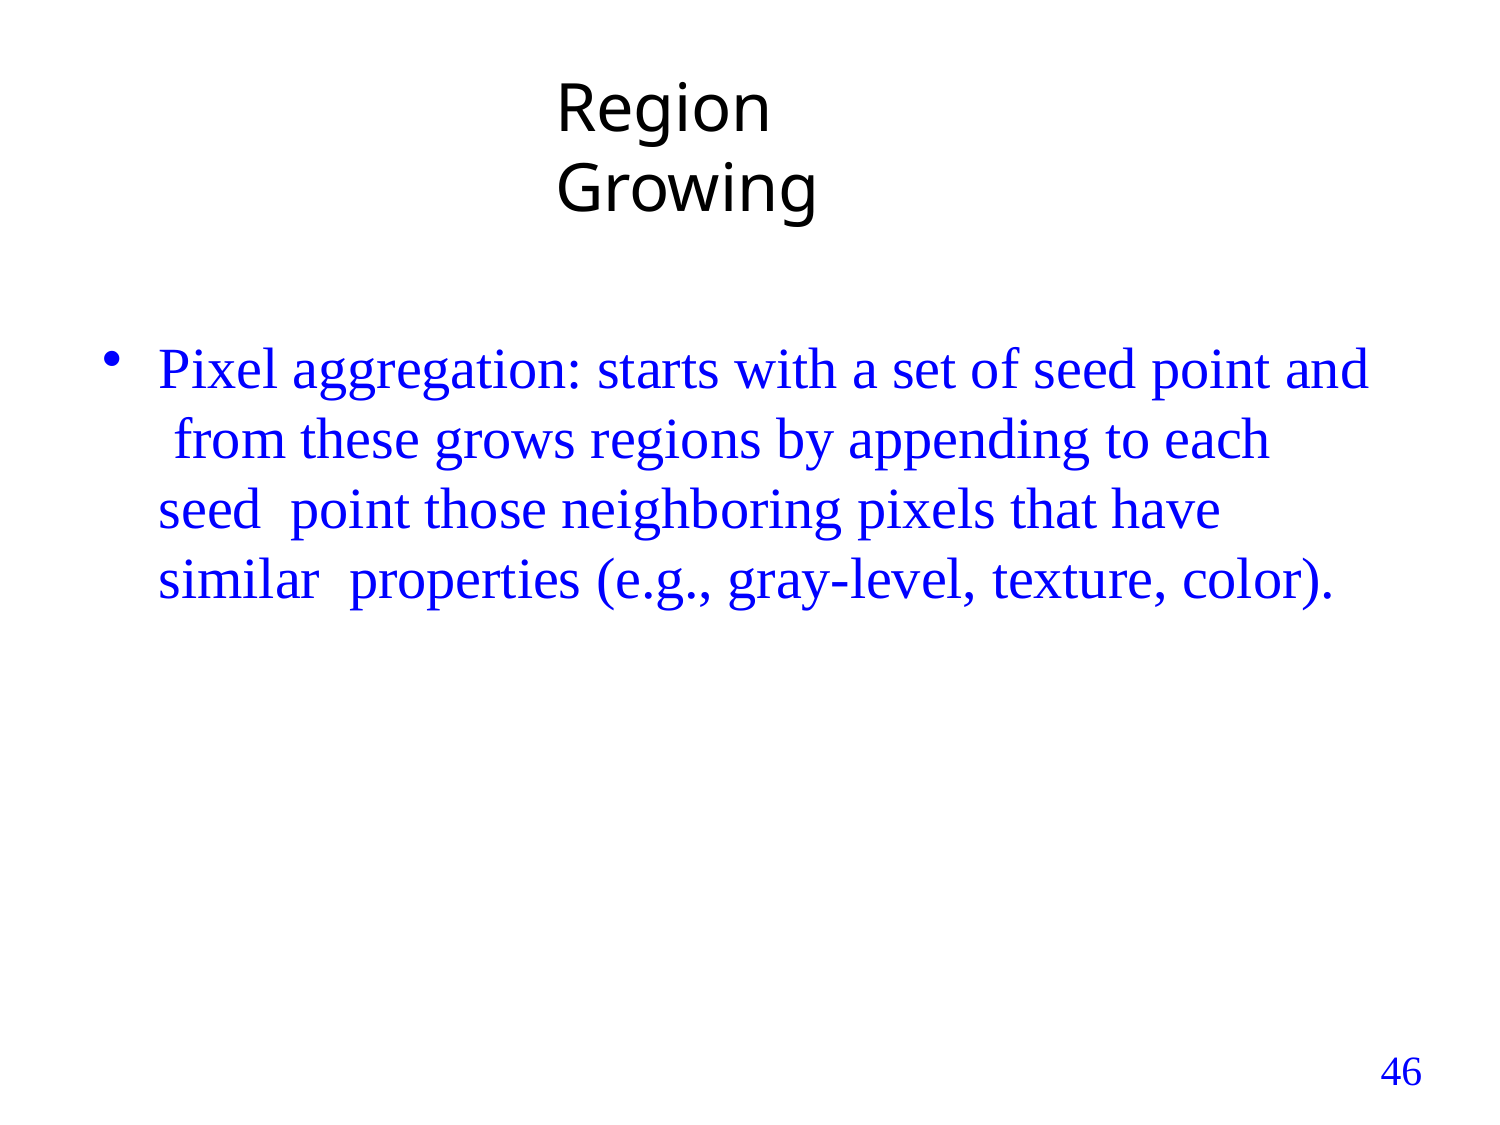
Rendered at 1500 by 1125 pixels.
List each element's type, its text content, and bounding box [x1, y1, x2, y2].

text_box Pixel aggregation: starts with a set of seed point and from these grows regions by appending to each seed point those neighboring pixels that have similar properties (e.g., gray-level, texture, color). [100, 328, 1382, 611]
slide_number 46 [1374, 1045, 1429, 1125]
title Region Growing [552, 62, 1035, 253]
